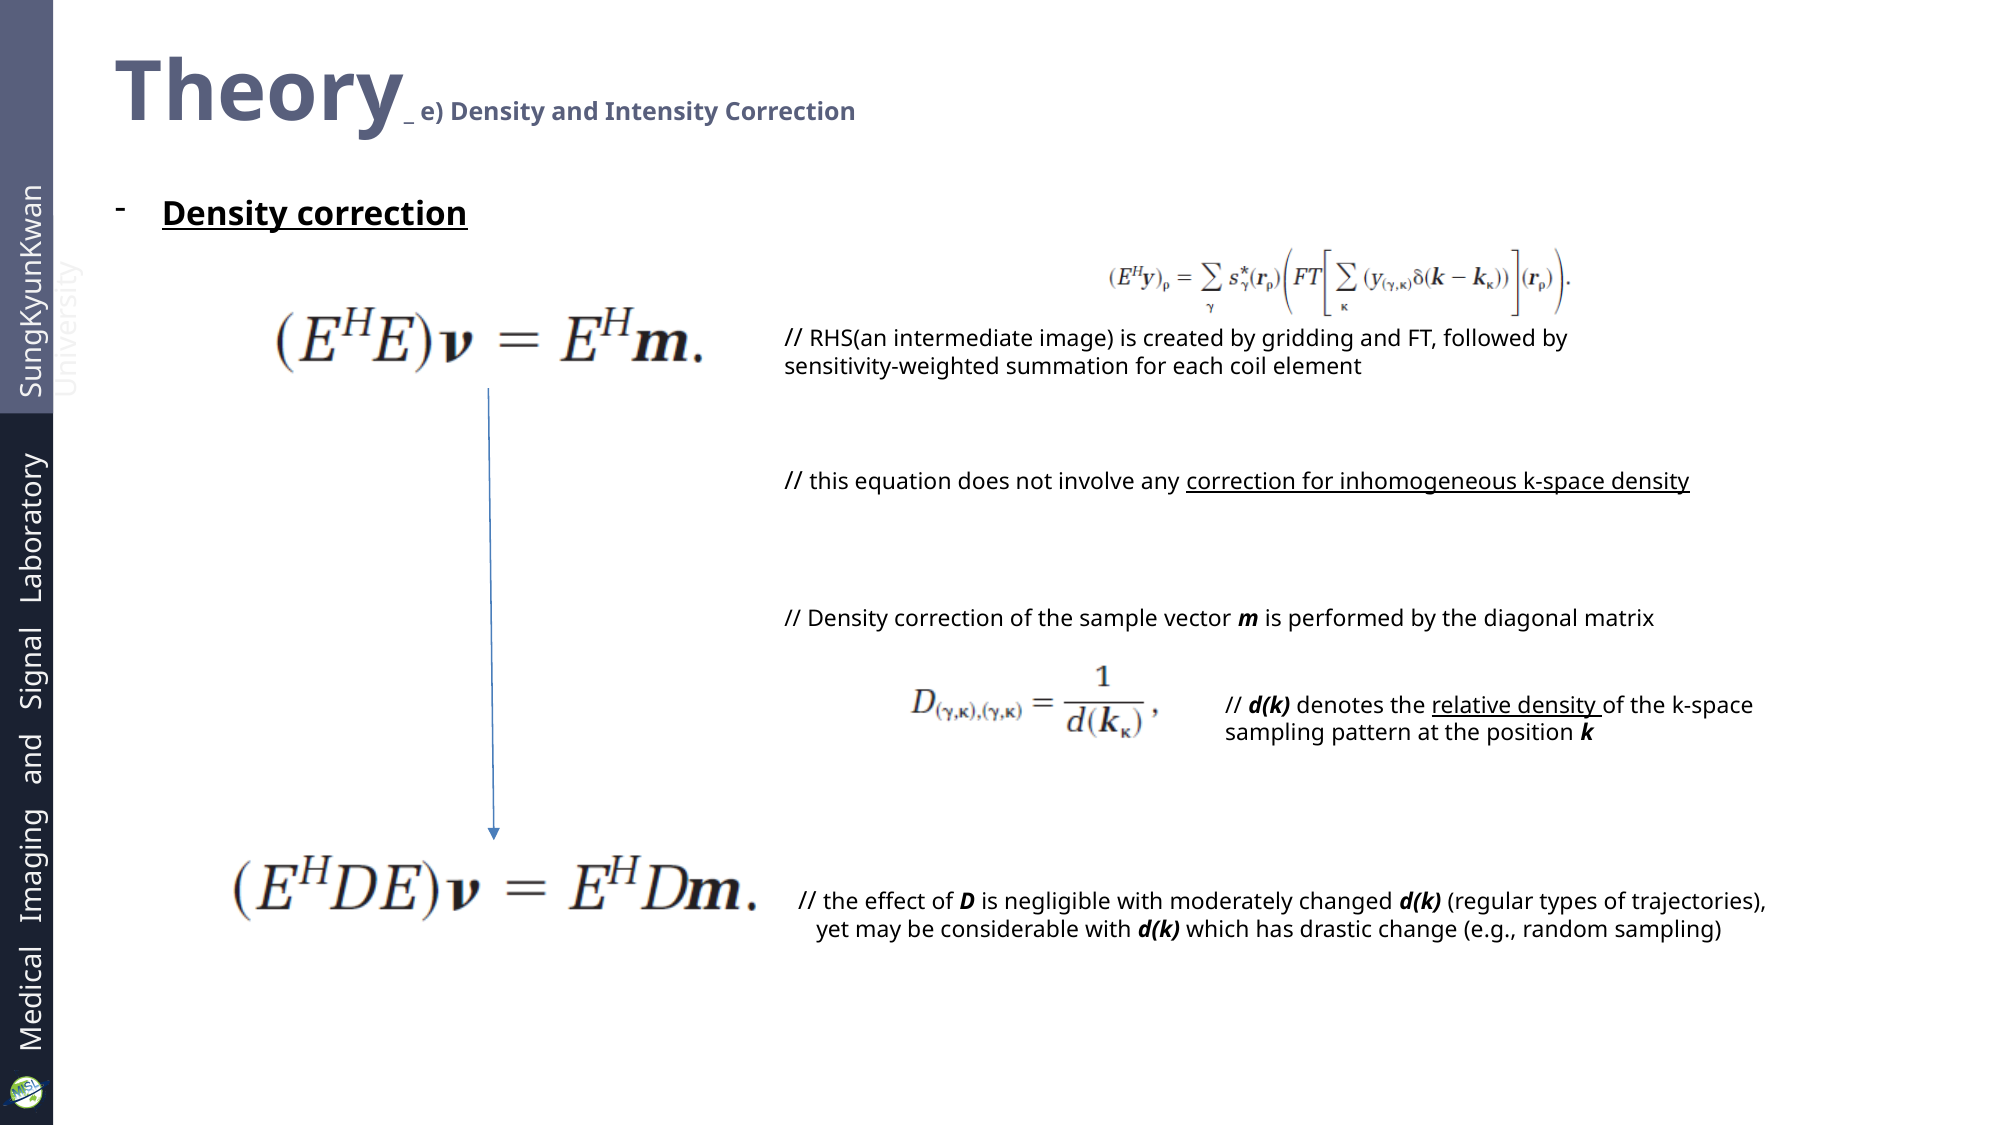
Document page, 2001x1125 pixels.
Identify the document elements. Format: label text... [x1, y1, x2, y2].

text_box // RHS(an intermediate image) is created by gridding and FT, followed by sensitivity-weighted summation for each coil element [769, 314, 1652, 387]
text_box // the effect of D is negligible with moderately changed d(k) (regular types of trajectories), yet may be considerable with d(k) which has drastic change (e.g., random sampling) [783, 876, 1786, 950]
picture [898, 640, 1174, 761]
picture [217, 839, 770, 941]
picture [2, 1067, 51, 1116]
picture [1105, 239, 1577, 330]
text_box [488, 387, 495, 841]
title Theory_ e) Density and Intensity Correction [99, 42, 1935, 133]
picture [252, 284, 724, 389]
text_box // d(k) denotes the relative density of the k-space sampling pattern at the position k [1210, 682, 1798, 753]
text_box // this equation does not involve any correction for inhomogeneous k-space density // Density correction of the sample vector m is performed by the diagonal matrix [769, 456, 1725, 639]
list Density correction [99, 184, 1972, 1103]
